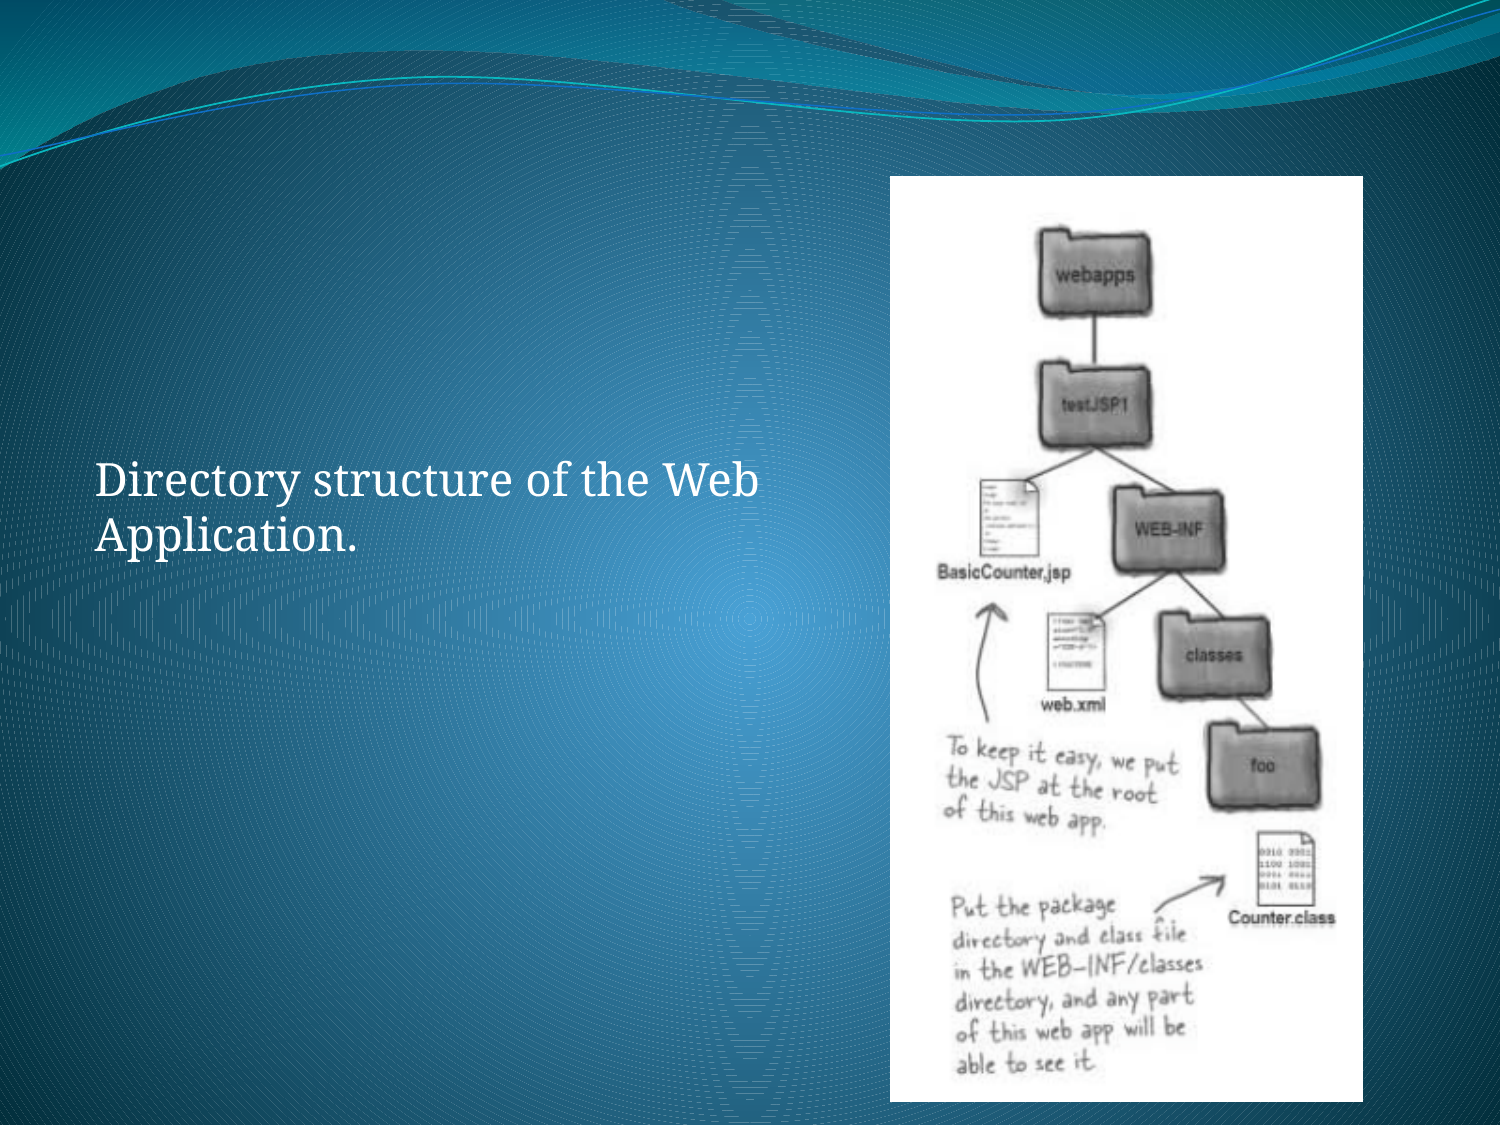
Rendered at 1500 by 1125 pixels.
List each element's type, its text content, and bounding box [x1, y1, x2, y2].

list Directory structure of the Web Application. [86, 443, 883, 692]
picture [890, 176, 1363, 1102]
